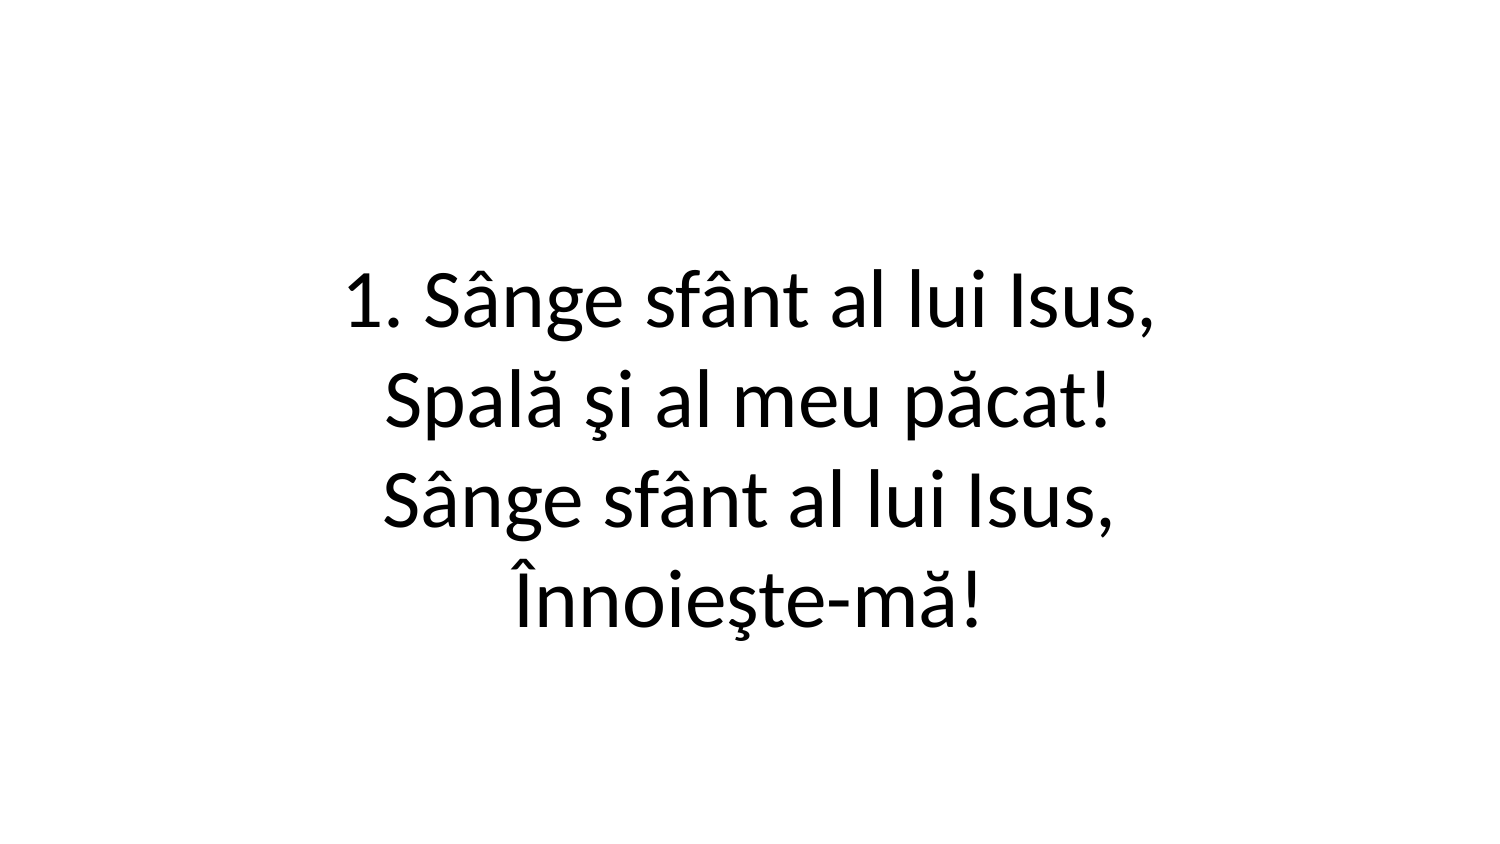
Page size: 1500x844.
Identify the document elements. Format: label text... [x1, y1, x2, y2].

text_box 1. Sânge sfânt al lui Isus, Spală şi al meu păcat! Sânge sfânt al lui Isus, Înnoieşte-mă! [326, 192, 1174, 652]
